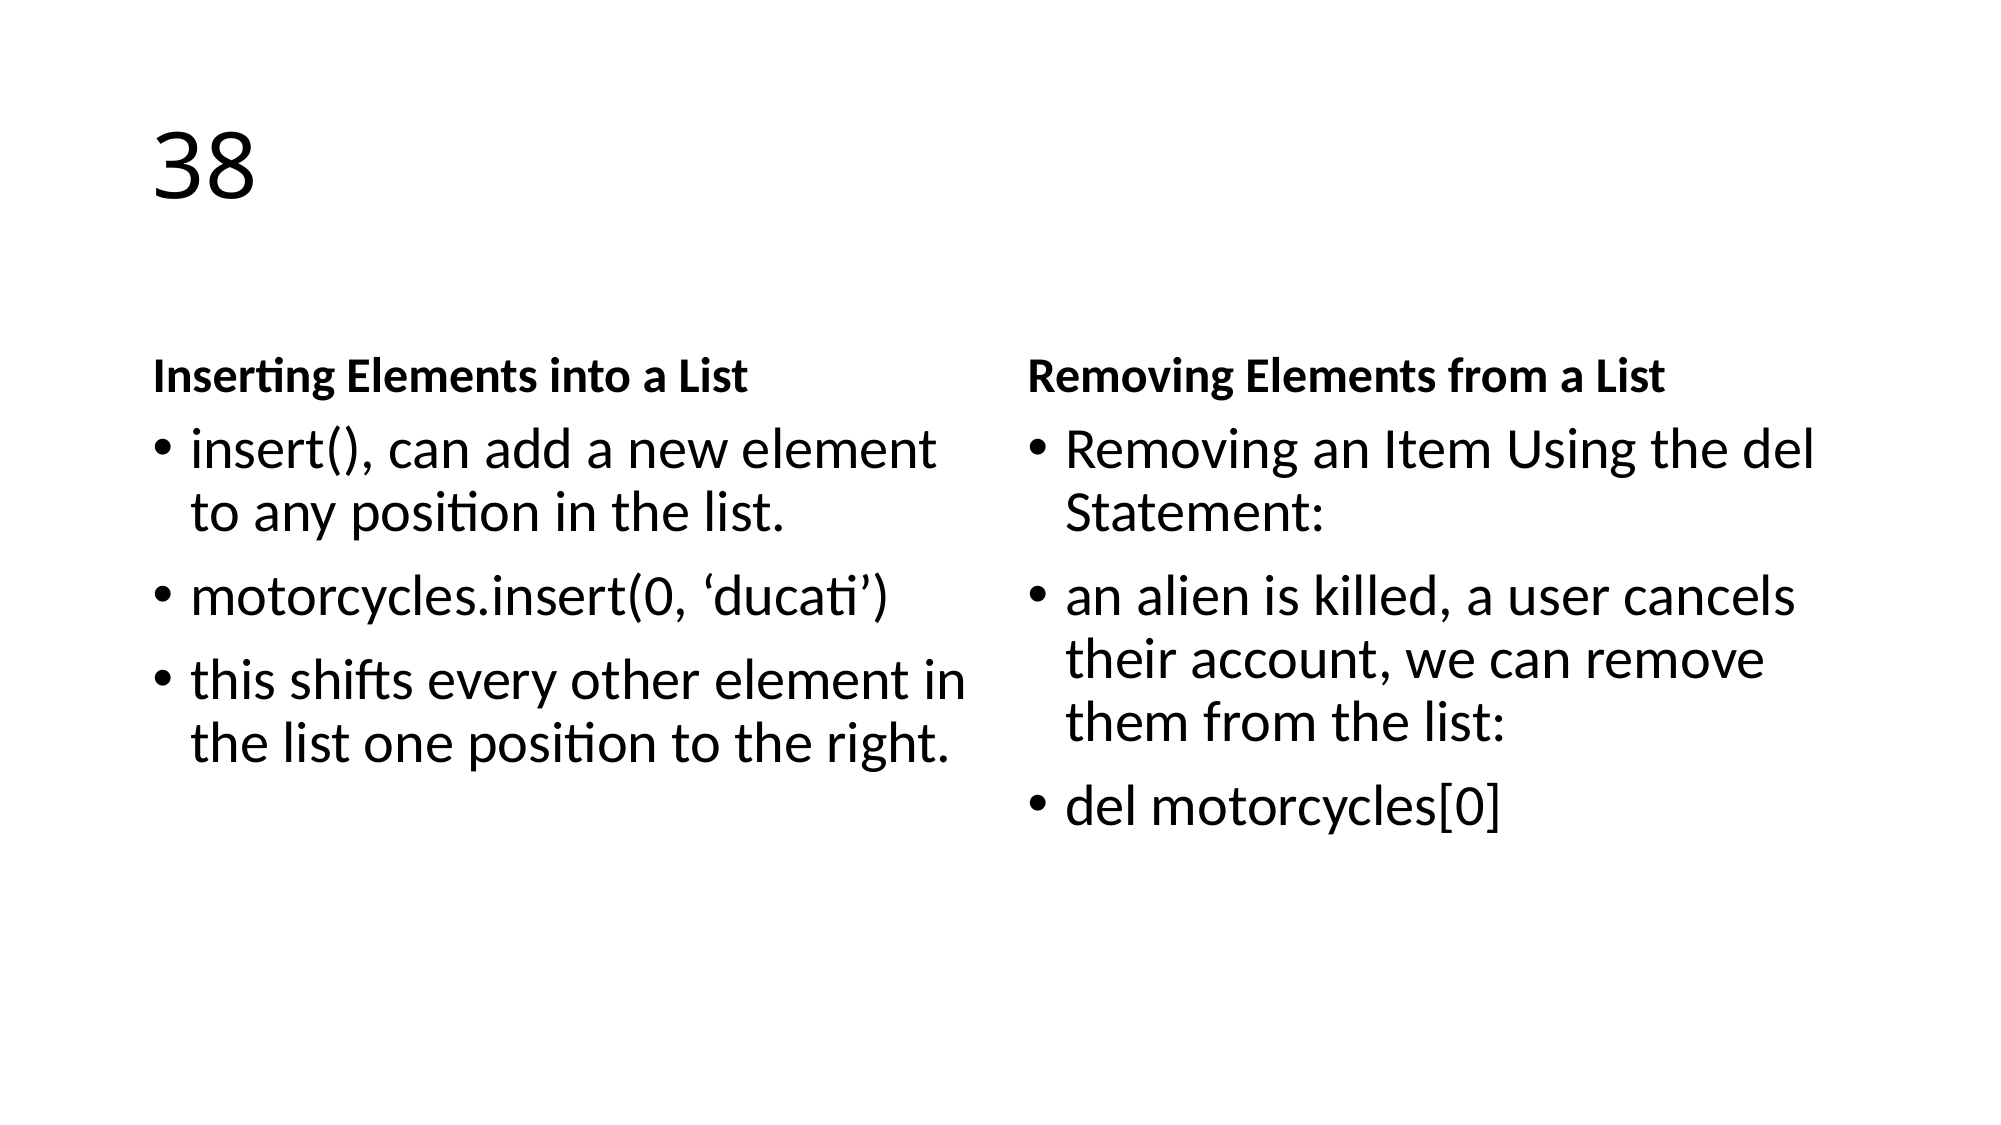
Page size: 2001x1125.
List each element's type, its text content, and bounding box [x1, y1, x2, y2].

list Removing an Item Using the del Statement: an alien is killed, a user cancels their account, we can remove them from the list: del motorcycles[0] [1012, 410, 1863, 1016]
list Inserting Elements into a List [137, 275, 984, 410]
list Removing Elements from a List [1012, 275, 1863, 410]
list insert(), can add a new element to any position in the list. motorcycles.insert(0, ‘ducati’) this shifts every other element in the list one position to the right. [137, 410, 984, 1016]
title 38 [137, 59, 1863, 278]
